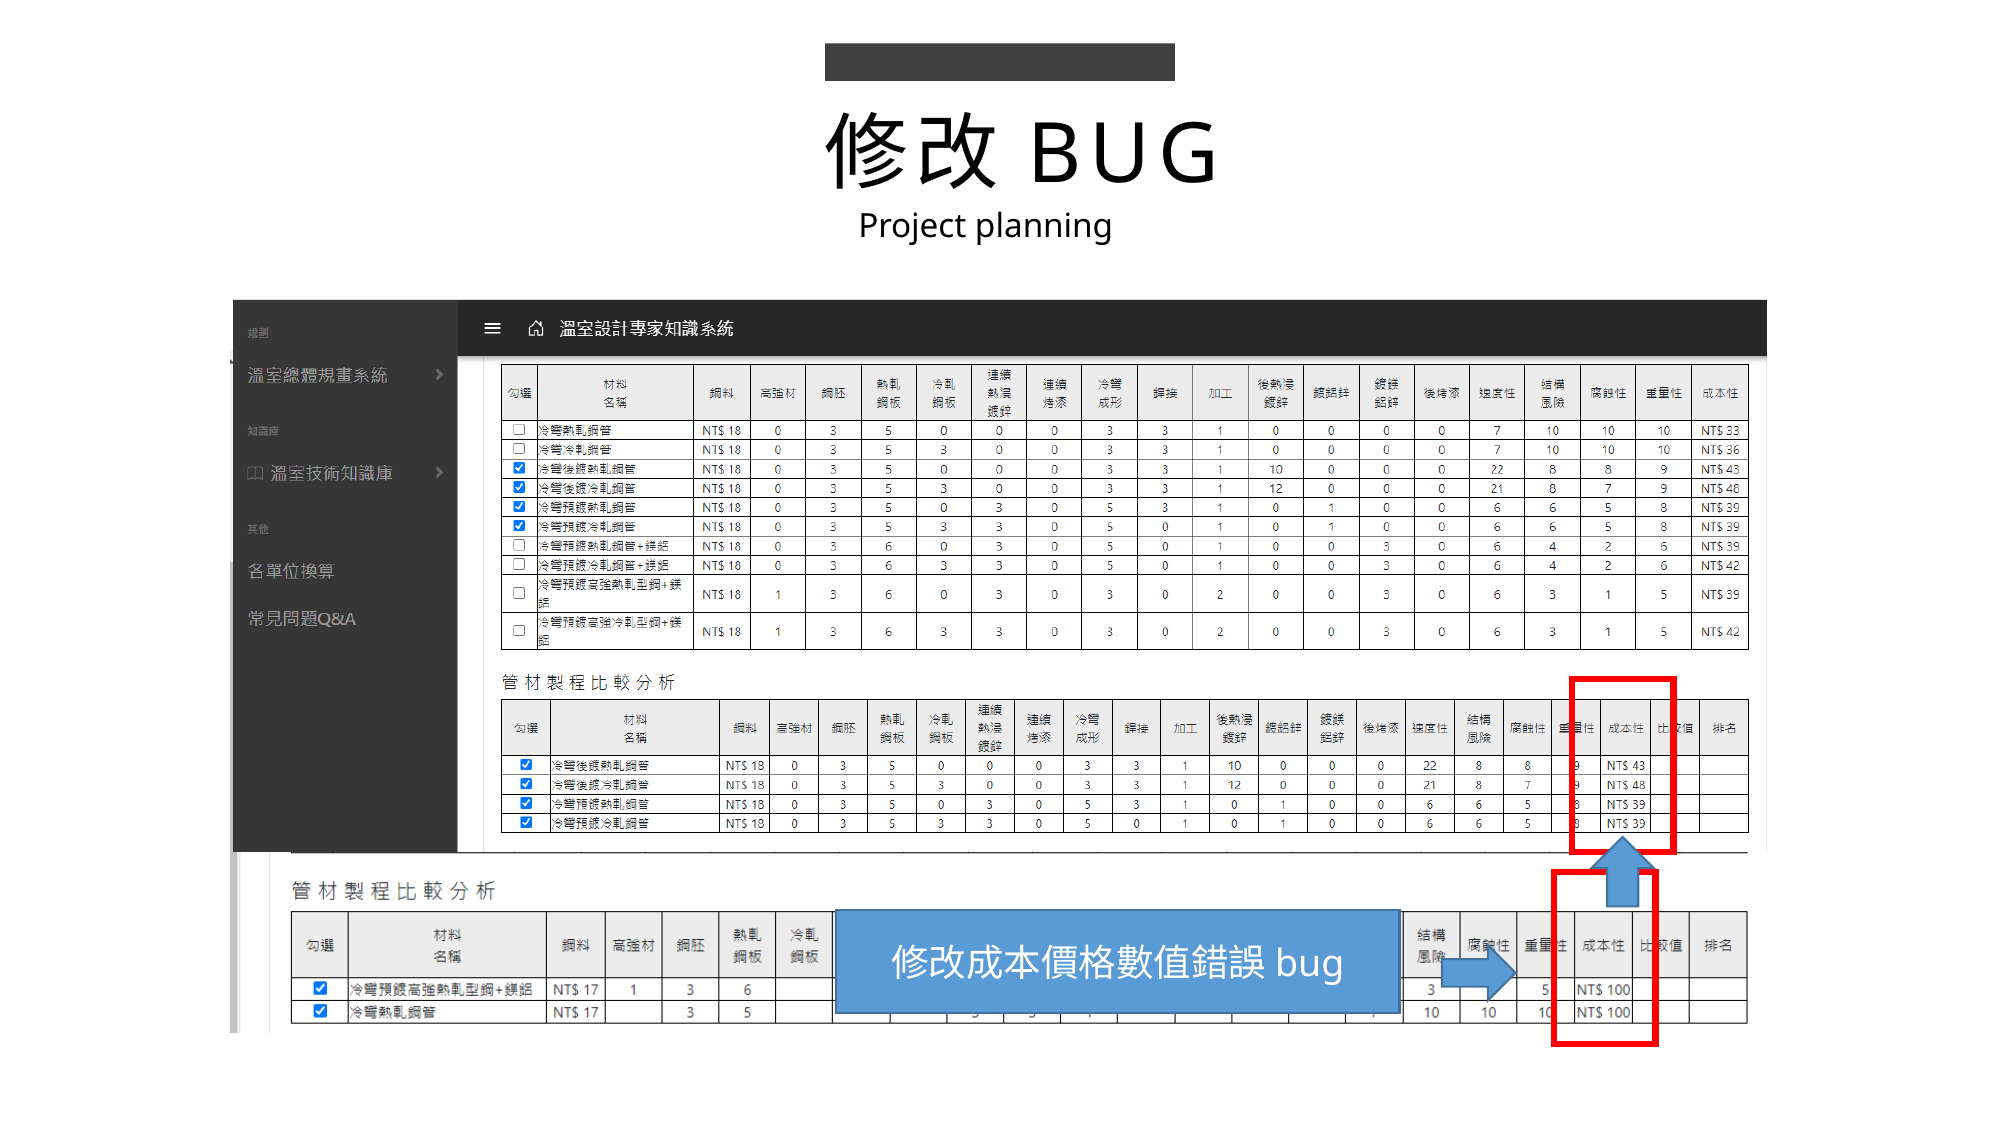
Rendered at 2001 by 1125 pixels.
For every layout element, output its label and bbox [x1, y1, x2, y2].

text_box [1553, 1034, 1657, 1045]
text_box [824, 42, 1176, 82]
picture [230, 298, 1767, 1034]
text_box [586, 91, 1806, 252]
